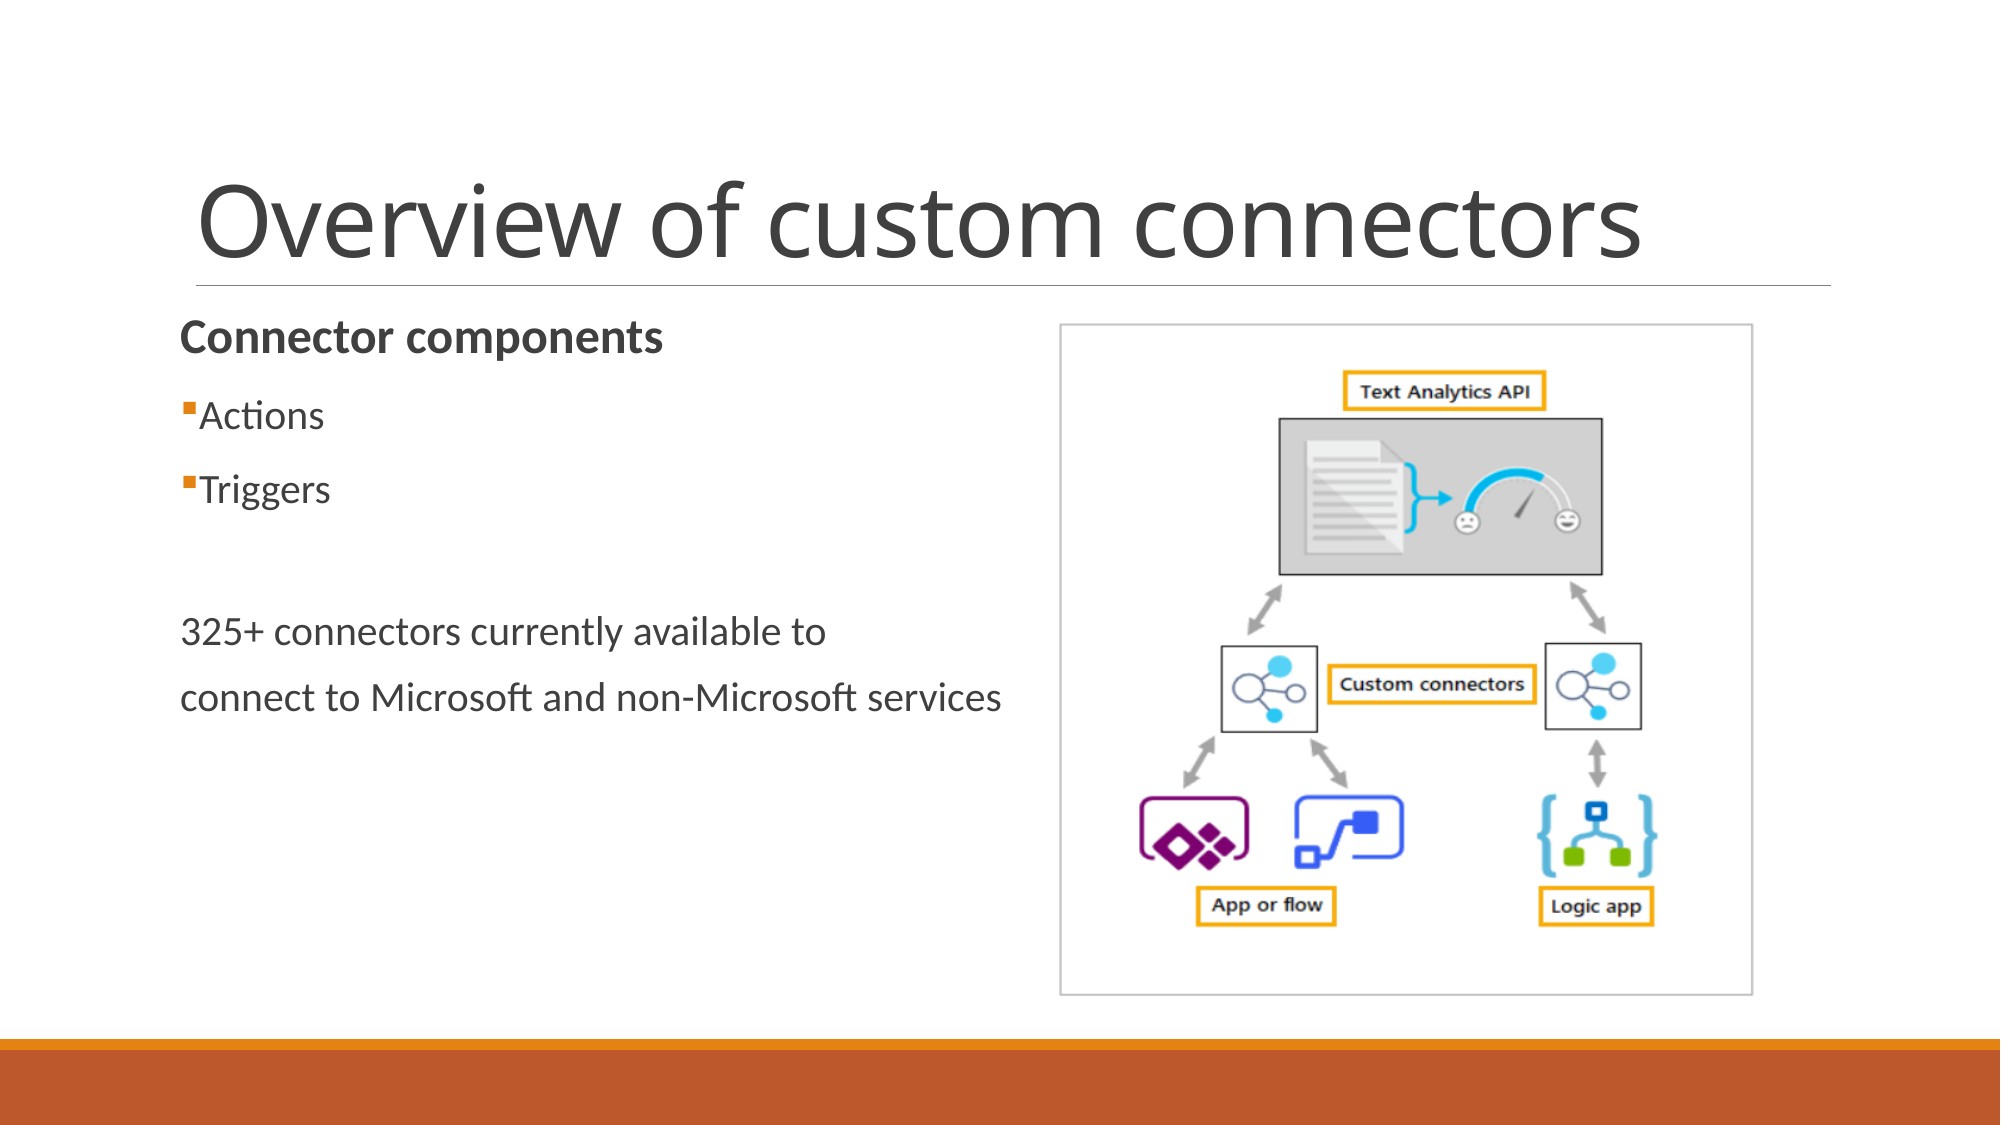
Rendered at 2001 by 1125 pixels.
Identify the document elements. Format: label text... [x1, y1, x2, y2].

title Overview of custom connectors [180, 47, 1830, 285]
picture [1008, 301, 1831, 1022]
list Connector components Actions Triggers 325+ connectors currently available to connect to Microsoft and non-Microsoft services [180, 302, 1007, 963]
